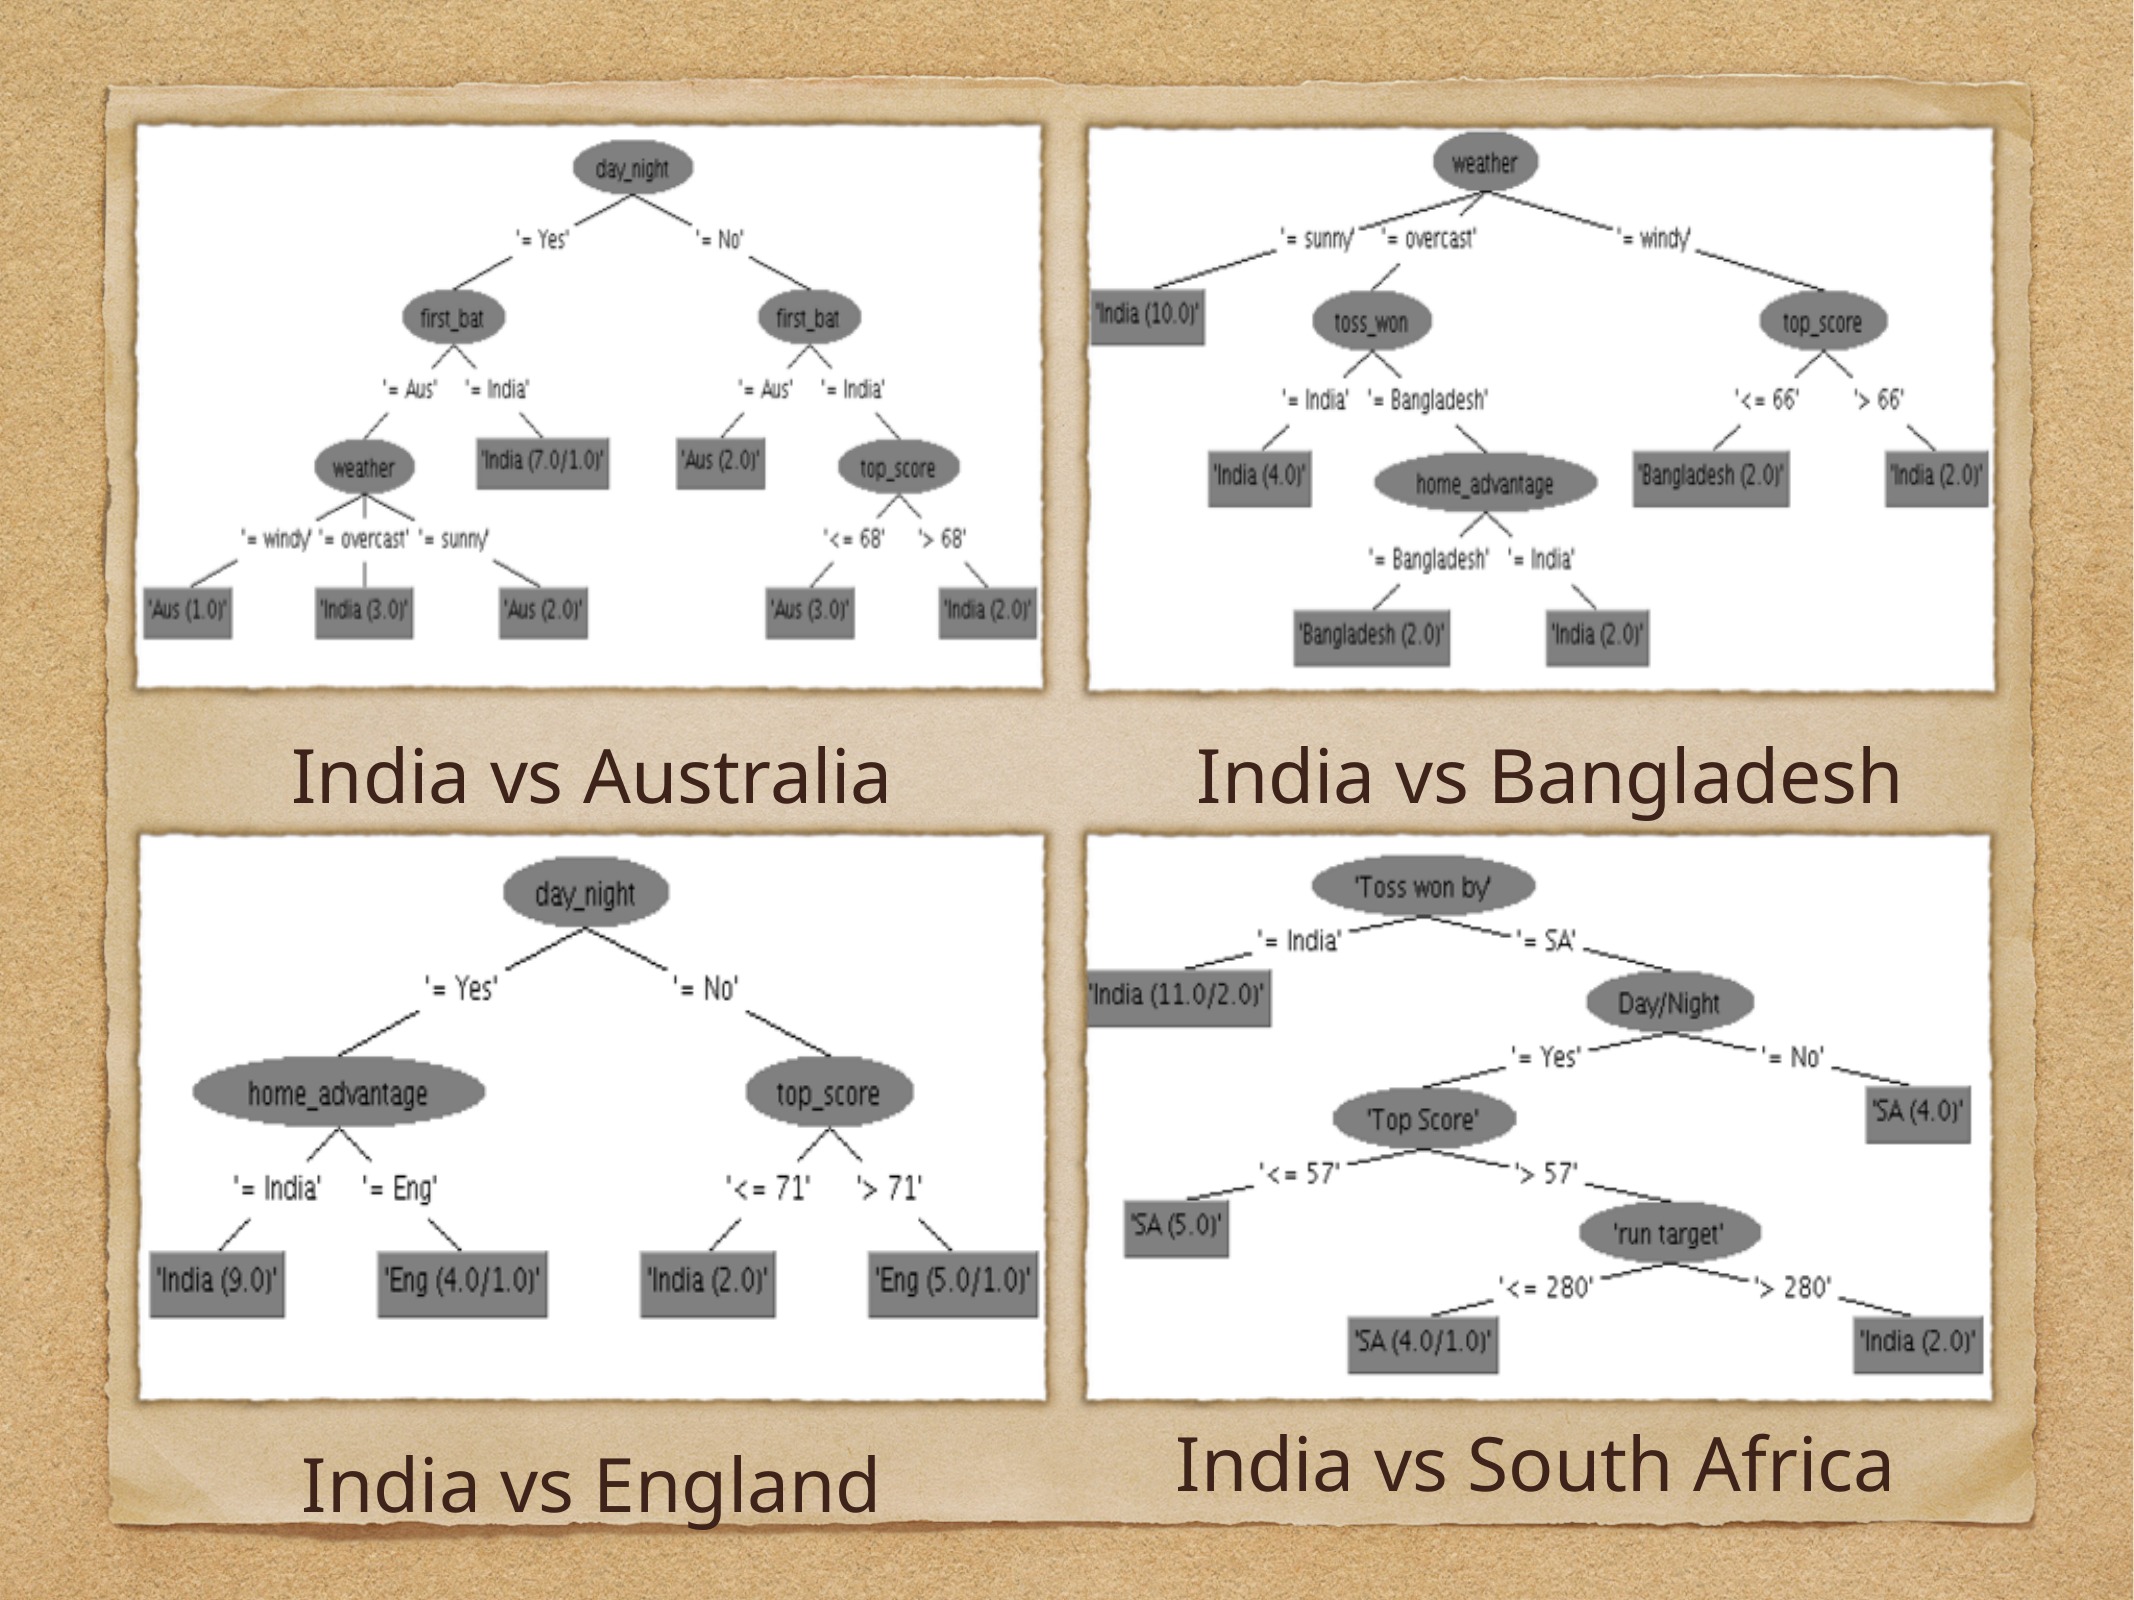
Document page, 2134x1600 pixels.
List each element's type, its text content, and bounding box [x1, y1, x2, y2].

picture [0, 0, 2134, 1600]
text_box India vs Bangladesh [1188, 720, 1913, 817]
text_box India vs Australia [283, 720, 902, 817]
text_box India vs England [293, 1428, 891, 1536]
text_box India vs South Africa [1167, 1424, 1905, 1515]
